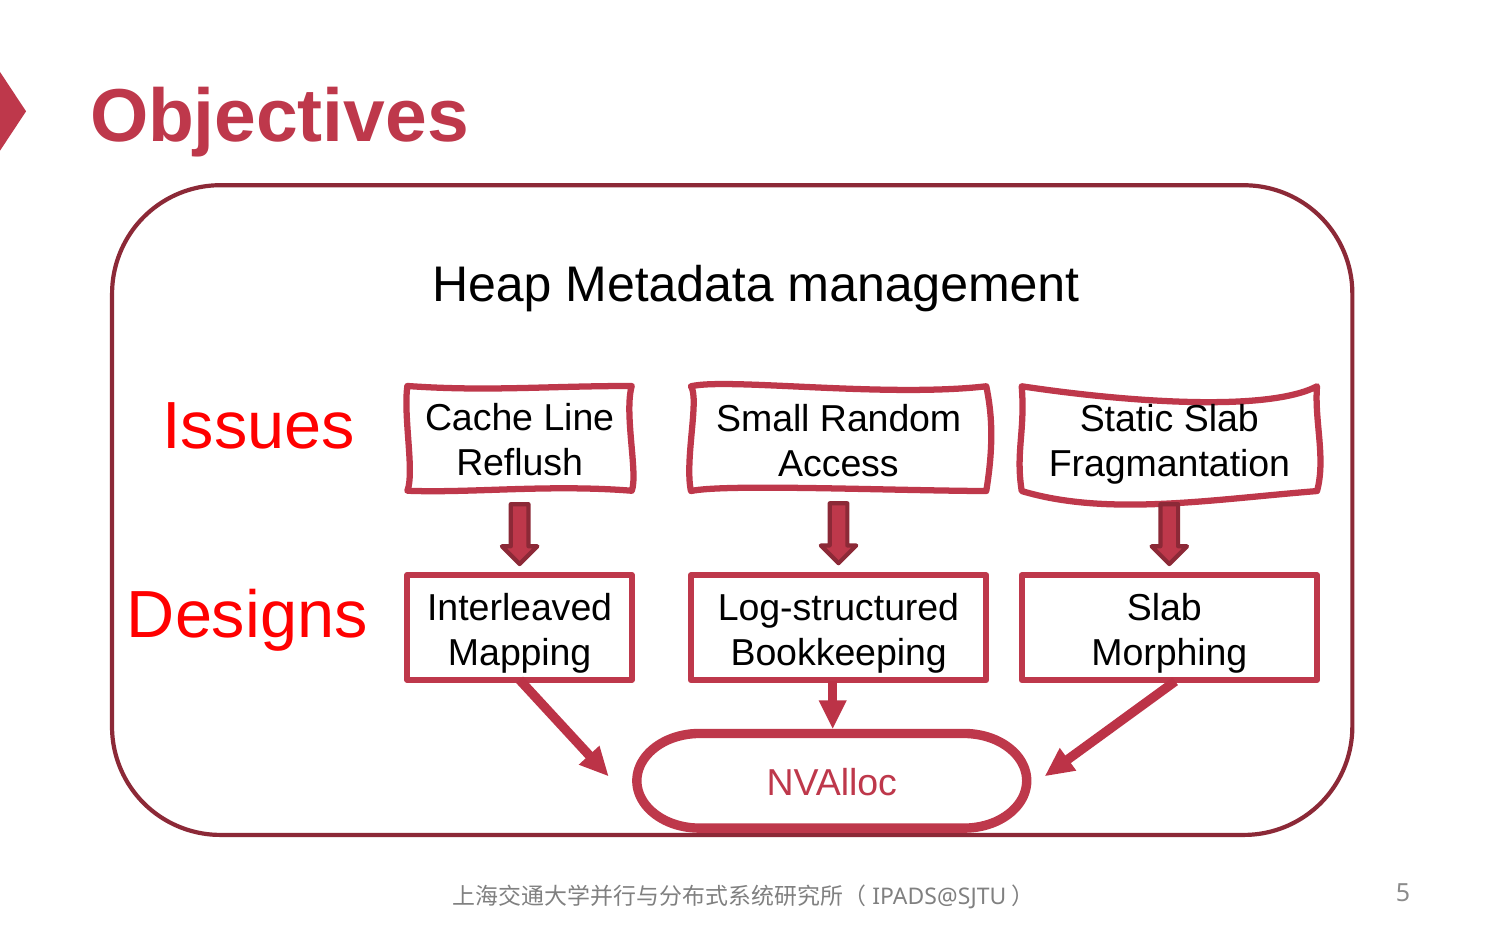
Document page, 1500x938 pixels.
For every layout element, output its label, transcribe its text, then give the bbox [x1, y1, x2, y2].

text_box [109, 183, 1355, 838]
text_box [1149, 502, 1189, 567]
text_box Slab Morphing [1021, 575, 1317, 681]
title Objectives [75, 37, 1425, 186]
text_box Static Slab Fragmantation [1019, 386, 1321, 505]
text_box Cache Line Reflush [406, 385, 634, 492]
text_box [499, 502, 540, 567]
text_box [818, 501, 859, 566]
text_box Issues [147, 374, 384, 469]
text_box Small Random Access [689, 384, 992, 492]
text_box Log-structured Bookkeeping [690, 575, 987, 681]
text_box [519, 680, 609, 777]
slide_number 5 [1074, 868, 1425, 919]
text_box Interleaved Mapping [407, 575, 632, 680]
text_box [1045, 681, 1176, 777]
text_box Heap Metadata management [360, 244, 1152, 319]
text_box NVAlloc [634, 731, 1029, 831]
text_box Designs [112, 563, 384, 658]
footer 上海交通大学并行与分布式系统研究所（IPADS@SJTU） [418, 870, 1069, 921]
